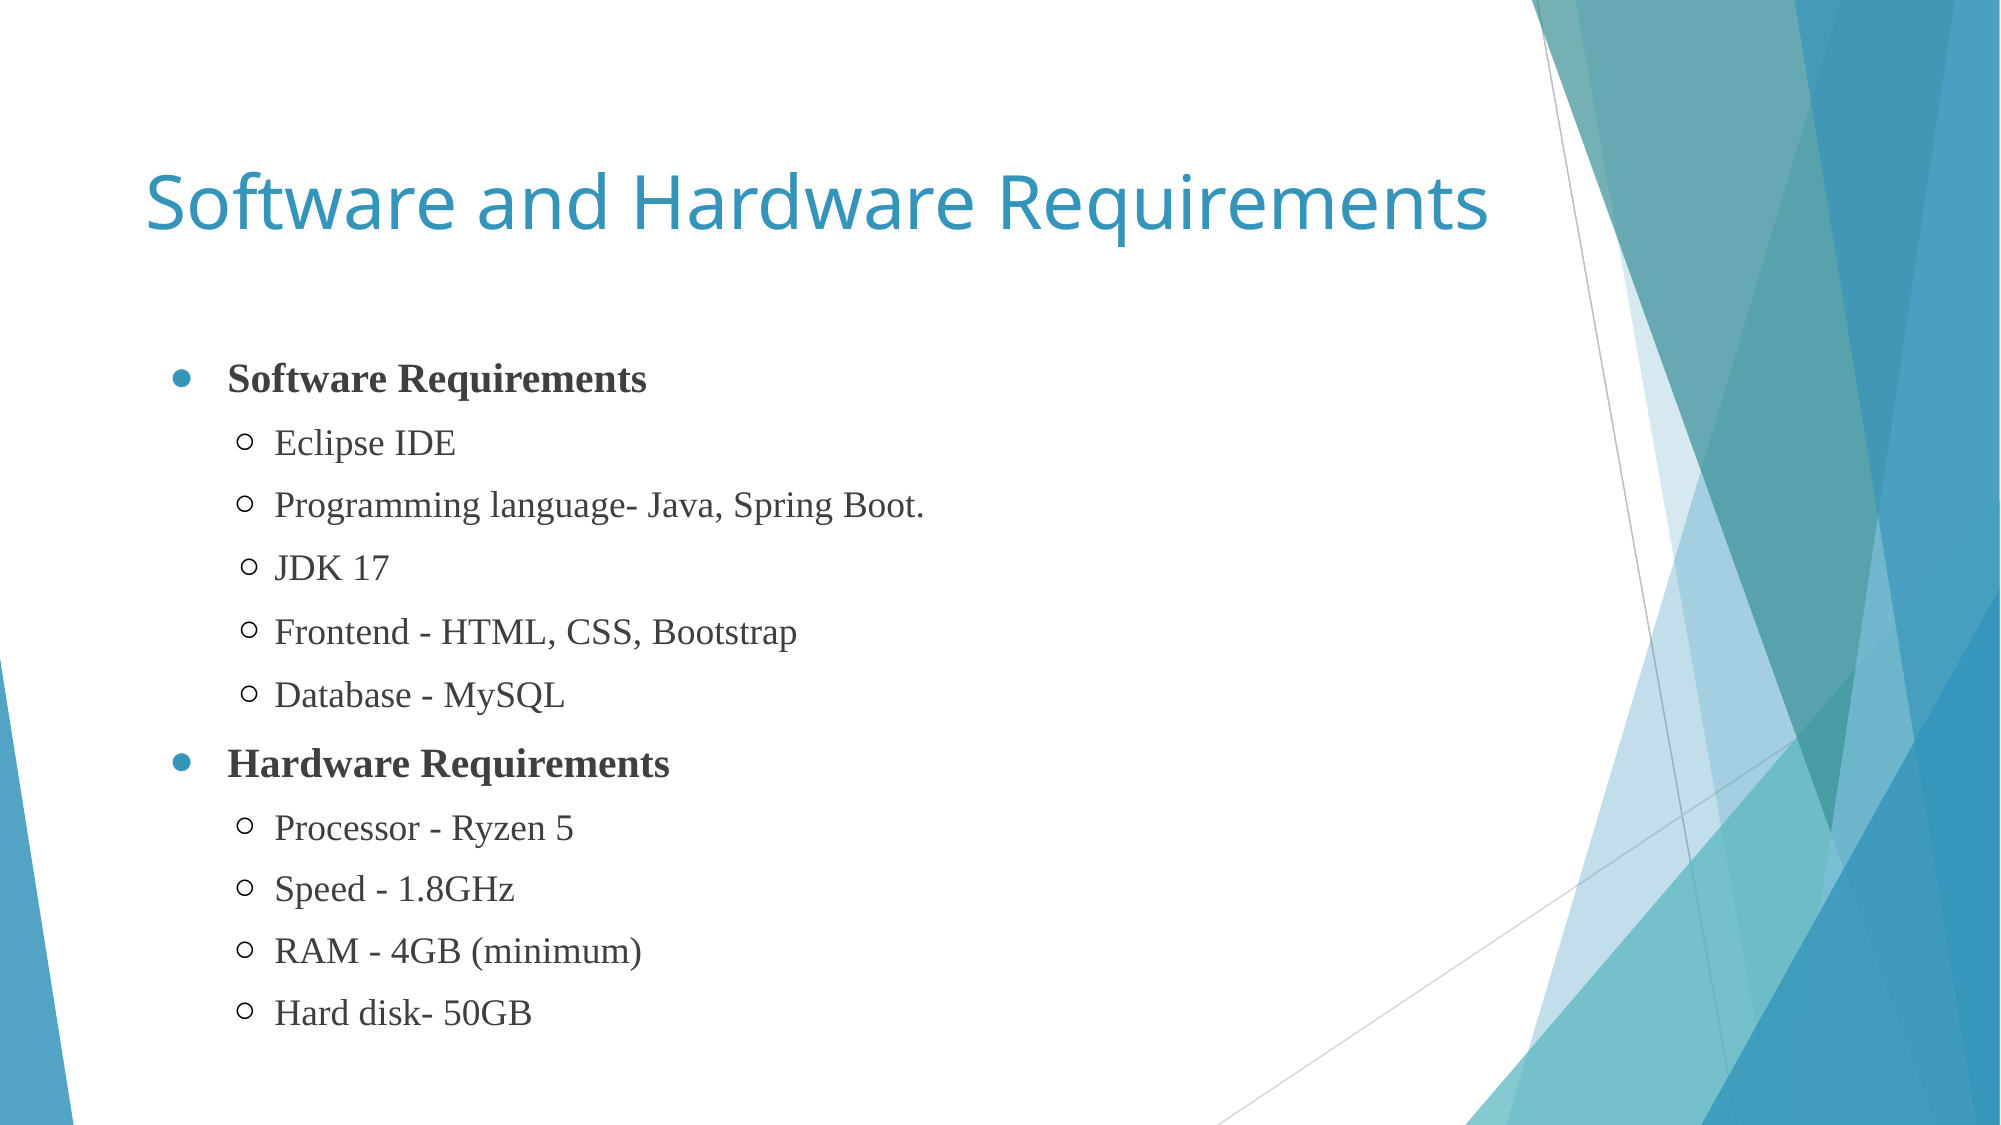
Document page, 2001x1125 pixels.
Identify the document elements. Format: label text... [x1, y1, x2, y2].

list Software Requirements Eclipse IDE Programming language- Java, Spring Boot. JDK 17 Frontend - HTML, CSS, Bootstrap Database - MySQL Hardware Requirements Processor - Ryzen 5 Speed - 1.8GHz RAM - 4GB (minimum) Hard disk- 50GB [137, 343, 1863, 1115]
title Software and Hardware Requirements [113, 91, 1524, 308]
